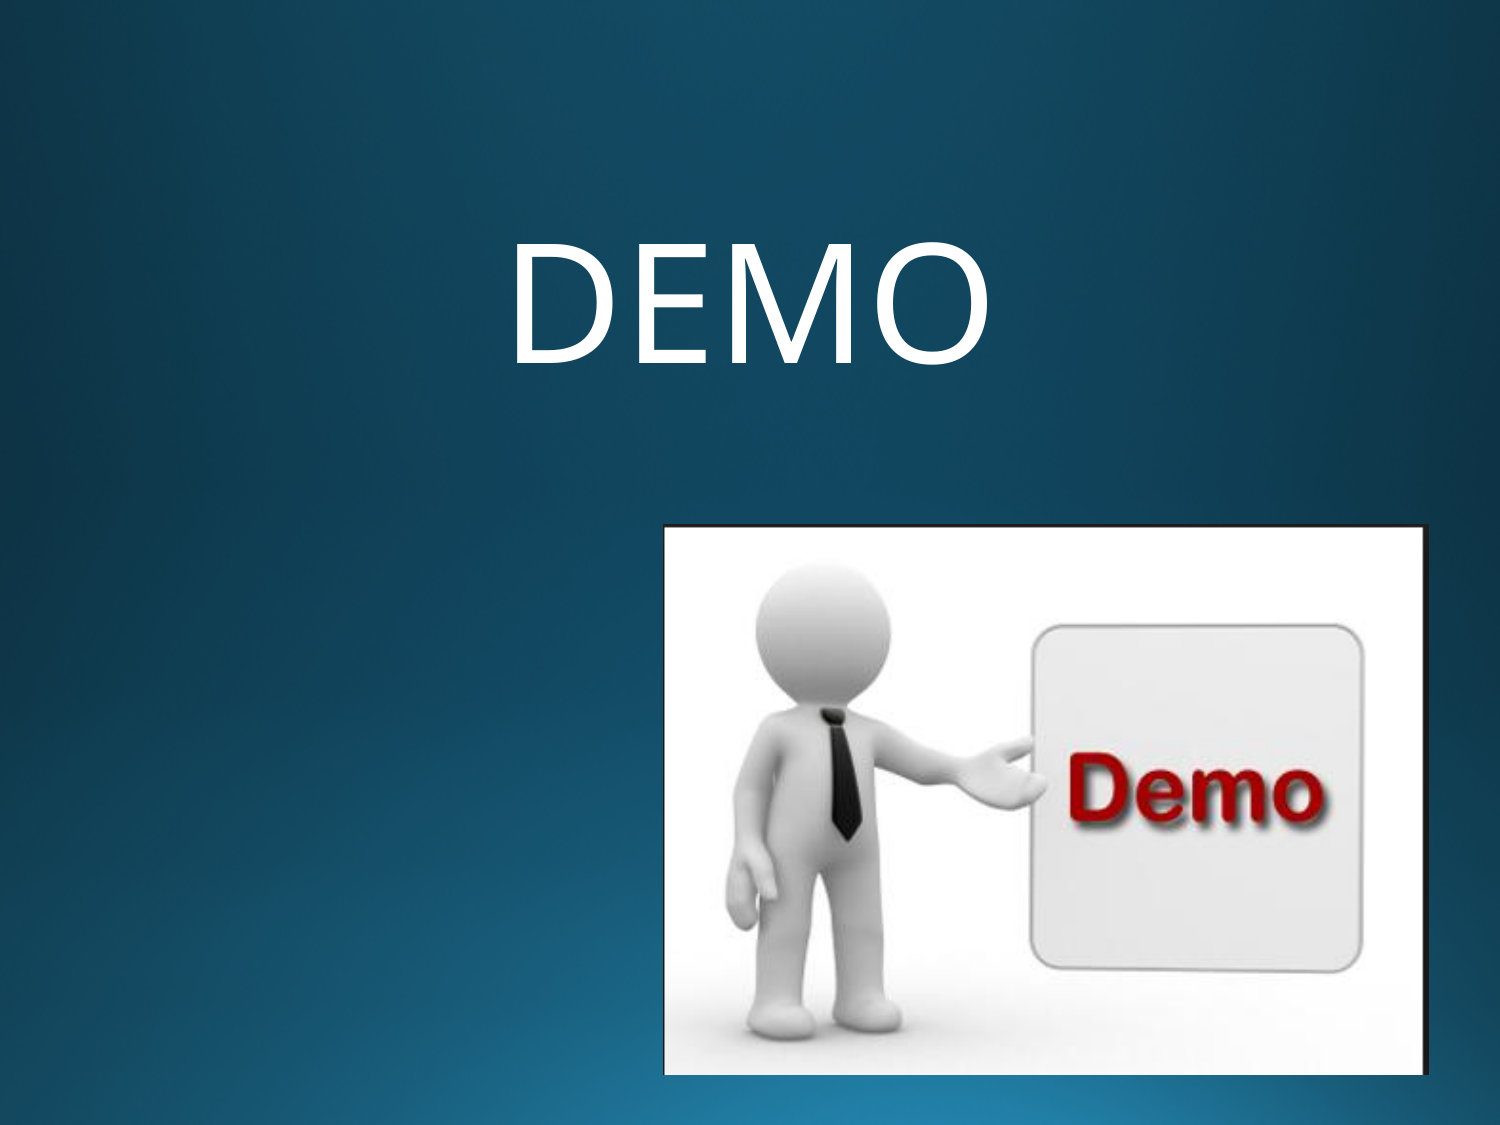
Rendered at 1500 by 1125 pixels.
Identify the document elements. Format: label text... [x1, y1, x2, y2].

list DEMO [120, 212, 1380, 438]
picture [0, 0, 1500, 1125]
